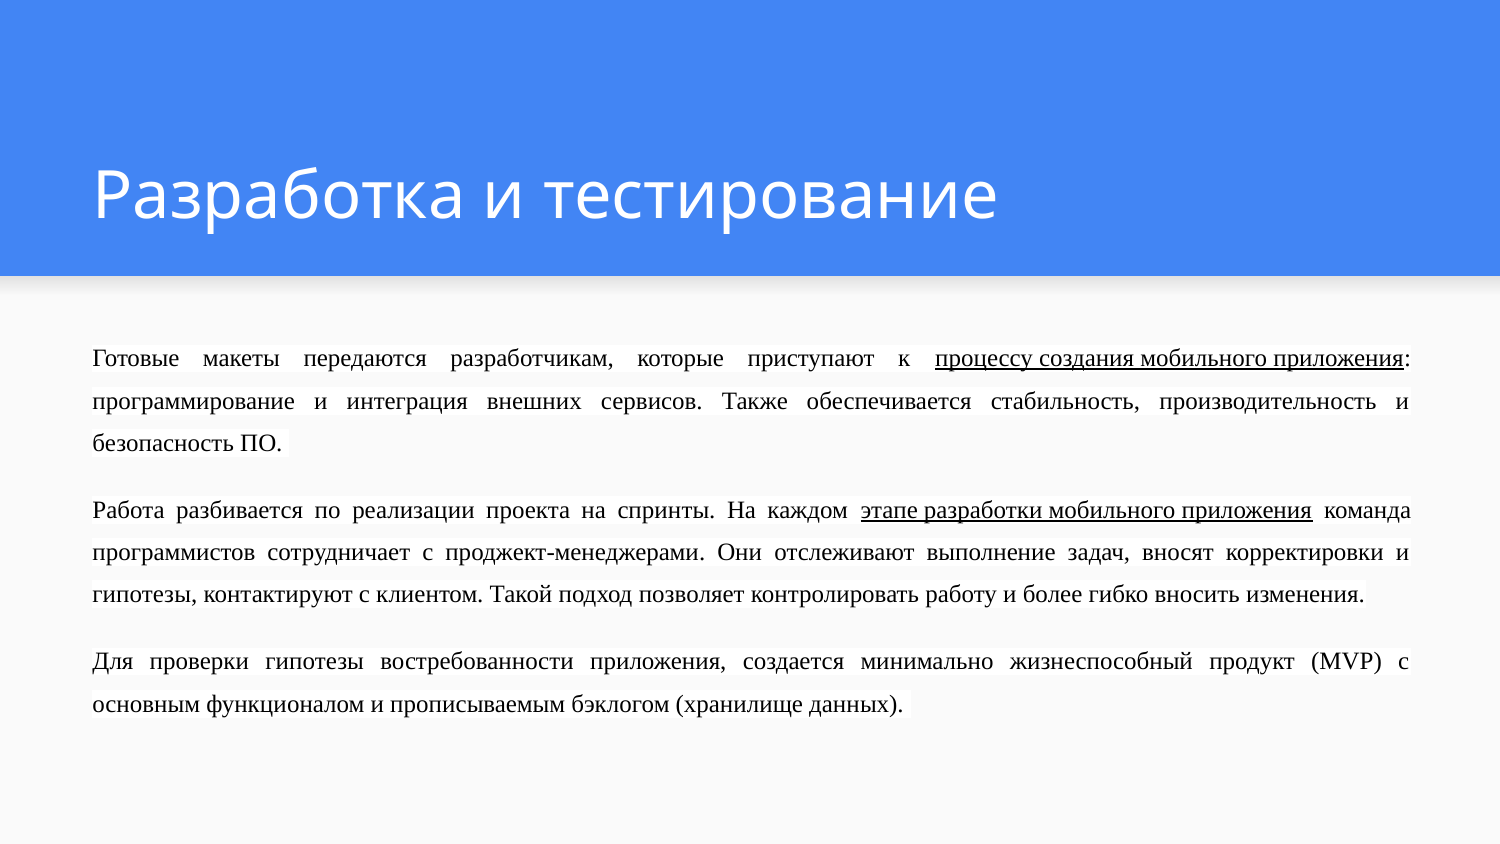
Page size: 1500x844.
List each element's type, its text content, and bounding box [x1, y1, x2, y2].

list Готовые макеты передаются разработчикам, которые приступают к процессу создания мобильного приложения: программирование и интеграция внешних сервисов. Также обеспечивается стабильность, производительность и безопасность ПО. Работа разбивается по реализации проекта на спринты. На каждом этапе разработки мобильного приложения команда программистов сотрудничает с проджект-менеджерами. Они отслеживают выполнение задач, вносят корректировки и гипотезы, контактируют с клиентом. Такой подход позволяет контролировать работу и более гибко вносить изменения. Для проверки гипотезы востребованности приложения, создается минимально жизнеспособный продукт (MVP) с основным функционалом и прописываемым бэклогом (хранилище данных). [77, 314, 1427, 760]
title Разработка и тестирование [77, 121, 1427, 248]
